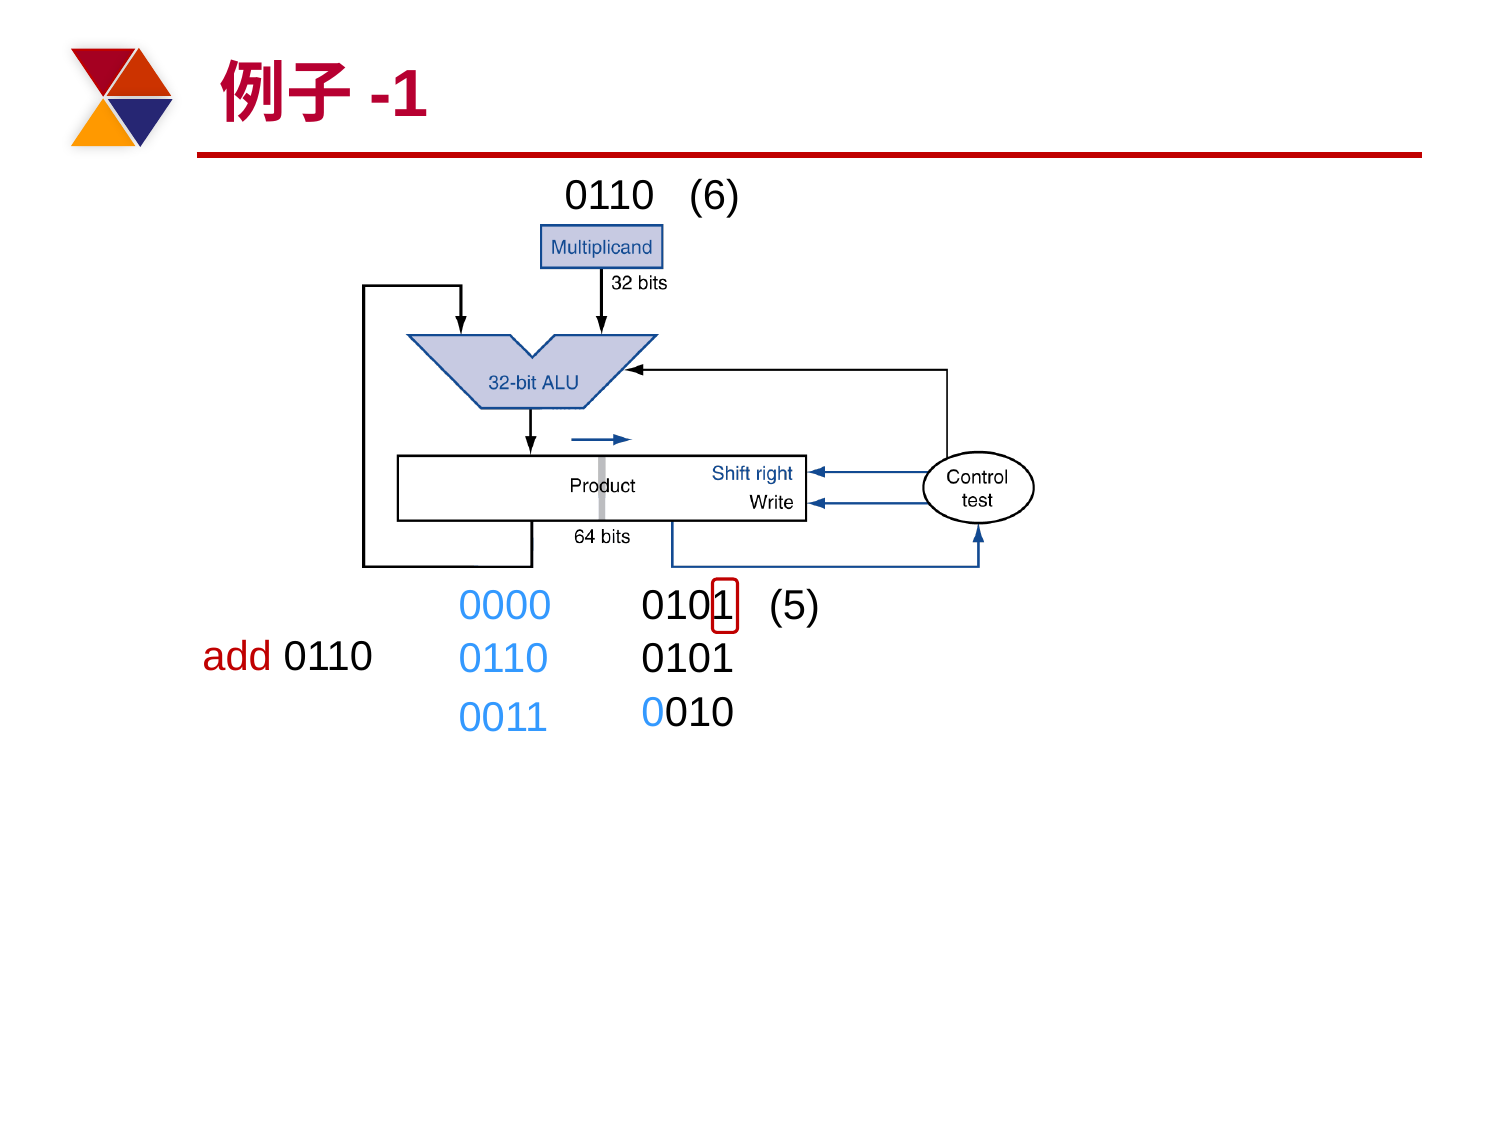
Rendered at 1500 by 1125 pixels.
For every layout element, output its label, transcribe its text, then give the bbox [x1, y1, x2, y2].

text_box 0101 [626, 623, 840, 677]
text_box 0000 [443, 570, 657, 623]
text_box add 0110 [187, 621, 400, 687]
picture [362, 224, 1035, 568]
text_box 0110 [443, 623, 626, 682]
text_box 0101 (5) [657, 570, 840, 623]
text_box 0011 [443, 682, 657, 748]
text_box 0110 (6) [549, 160, 763, 224]
title 例子-1 [204, 36, 1405, 137]
text_box 0010 [626, 677, 840, 743]
